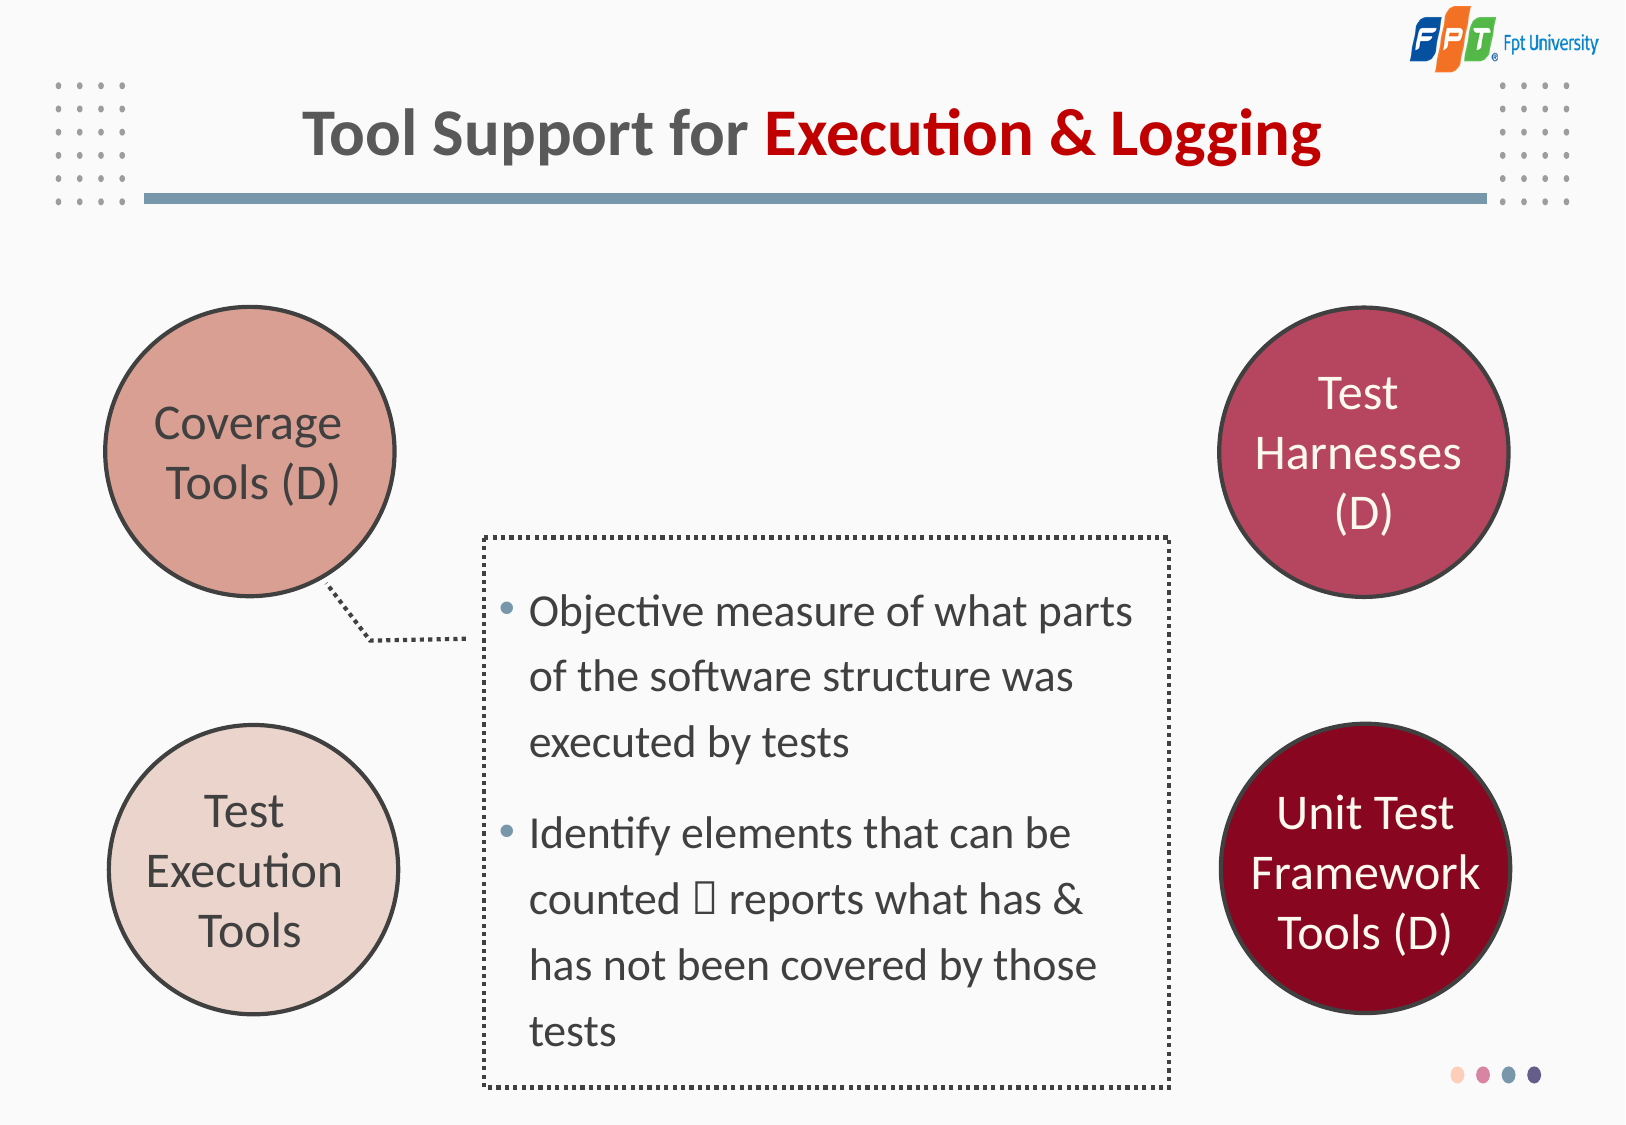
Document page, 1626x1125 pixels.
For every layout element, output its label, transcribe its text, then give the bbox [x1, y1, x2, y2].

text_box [1186, 723, 1545, 1014]
title Tool Support for Execution & Logging [111, 60, 1514, 208]
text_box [74, 306, 433, 597]
picture [1383, 6, 1624, 88]
text_box Objective measure of what parts of the software structure was executed by tests Identify elements that can be counted  reports what has & has not been covered by those tests [483, 536, 1170, 1089]
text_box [71, 724, 429, 1015]
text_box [1185, 307, 1543, 597]
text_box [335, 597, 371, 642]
